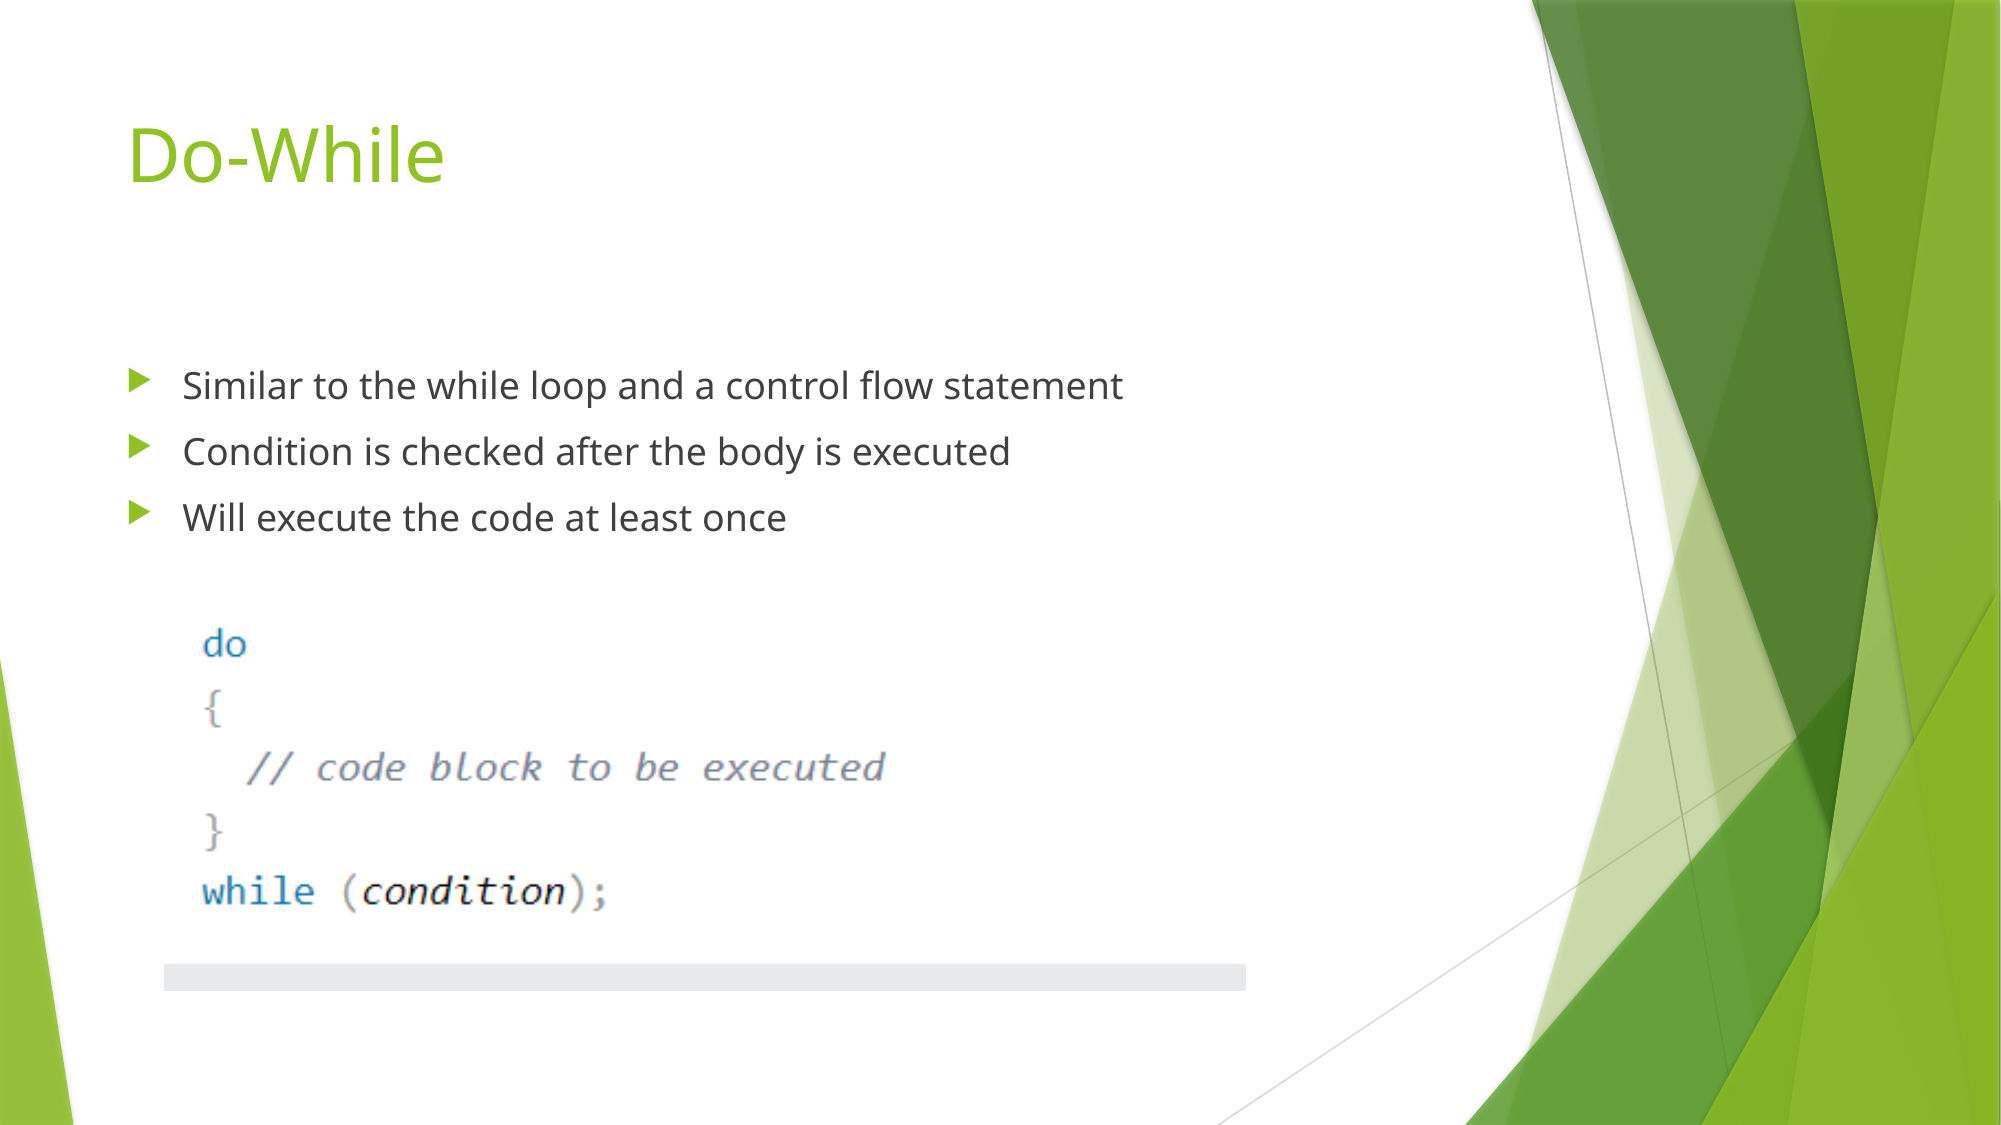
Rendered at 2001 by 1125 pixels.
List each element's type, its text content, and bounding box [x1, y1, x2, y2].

list Similar to the while loop and a control flow statement Condition is checked after the body is executed Will execute the code at least once [111, 354, 1522, 992]
picture [164, 580, 1246, 992]
title Do-While [111, 99, 1522, 317]
